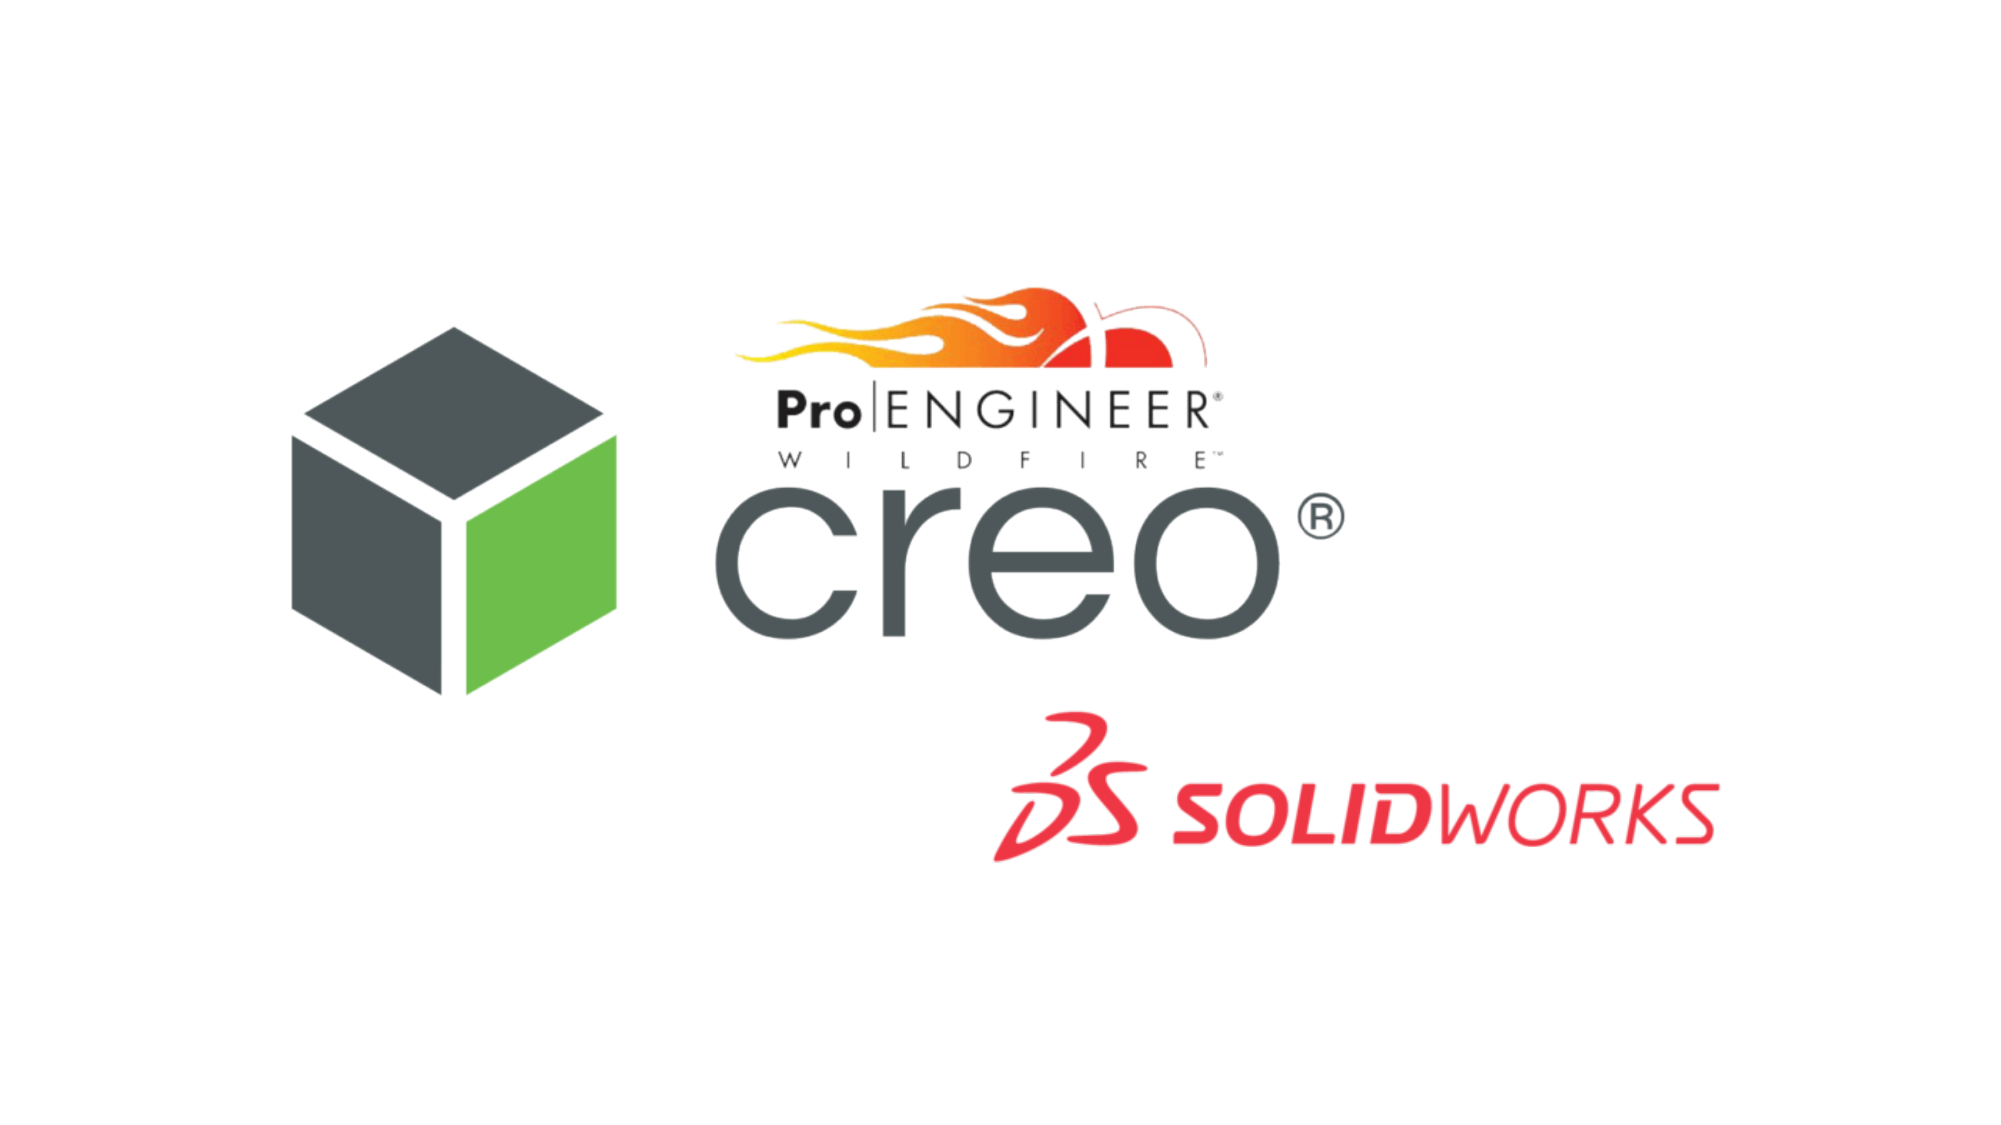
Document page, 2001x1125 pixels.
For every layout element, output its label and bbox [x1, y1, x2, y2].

text_box [250, 225, 1750, 900]
